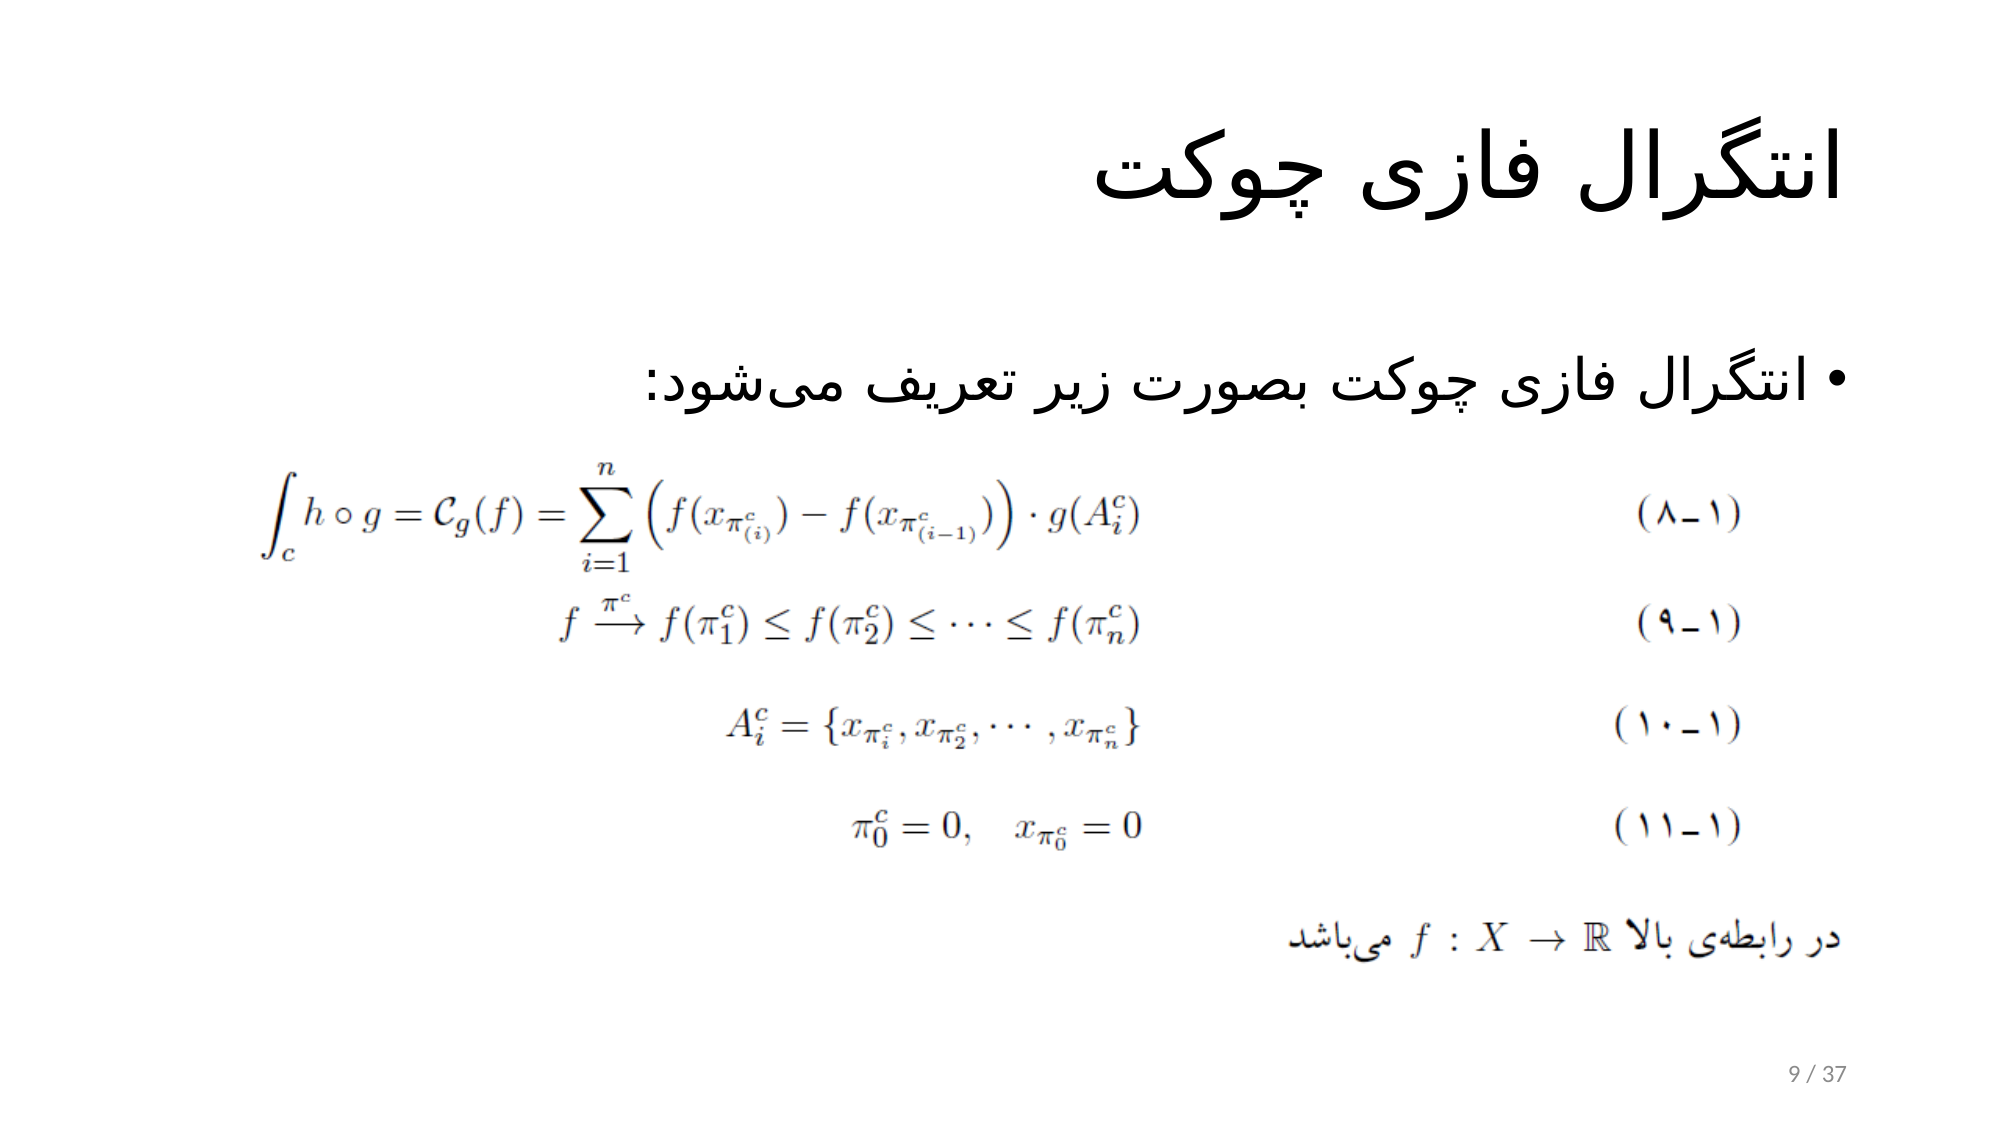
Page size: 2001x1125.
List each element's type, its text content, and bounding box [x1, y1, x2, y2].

list انتگرال فازی چوکت بصورت زیر تعریف می‌شود: [137, 299, 1863, 1014]
title انتگرال فازی چوکت [137, 59, 1863, 278]
picture [231, 444, 1769, 869]
picture [1278, 901, 1863, 984]
slide_number 9 / 37 [1412, 1042, 1863, 1103]
